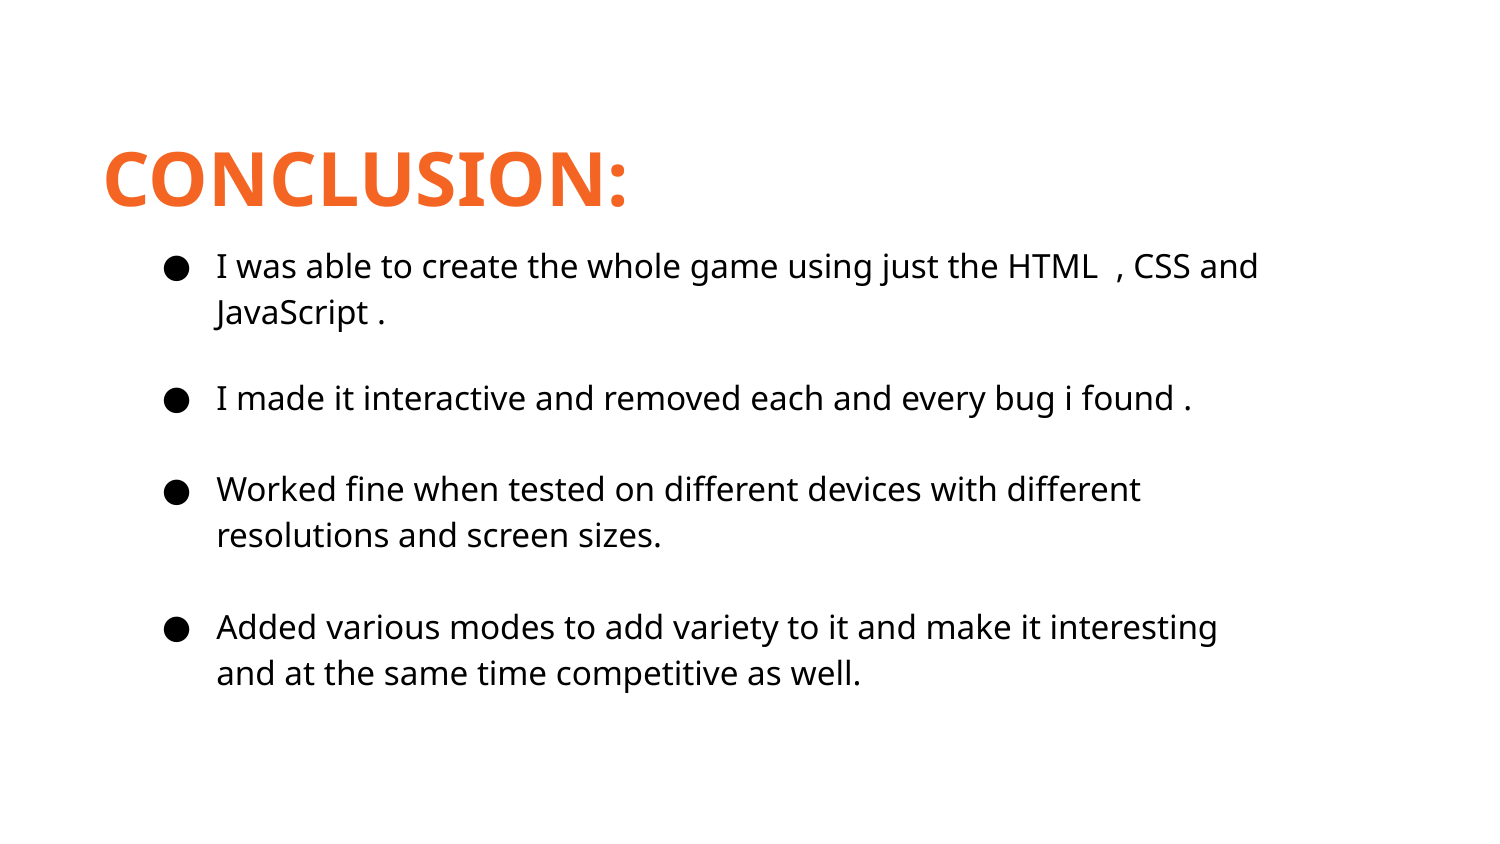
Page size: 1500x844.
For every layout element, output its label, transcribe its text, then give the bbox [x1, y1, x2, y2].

title CONCLUSION: [87, 116, 941, 243]
title I was able to create the whole game using just the HTML , CSS and JavaScript . I made it interactive and removed each and every bug i found . Worked fine when tested on different devices with different resolutions and screen sizes. Added various modes to add variety to it and make it interesting and at the same time competitive as well. [126, 223, 1281, 728]
